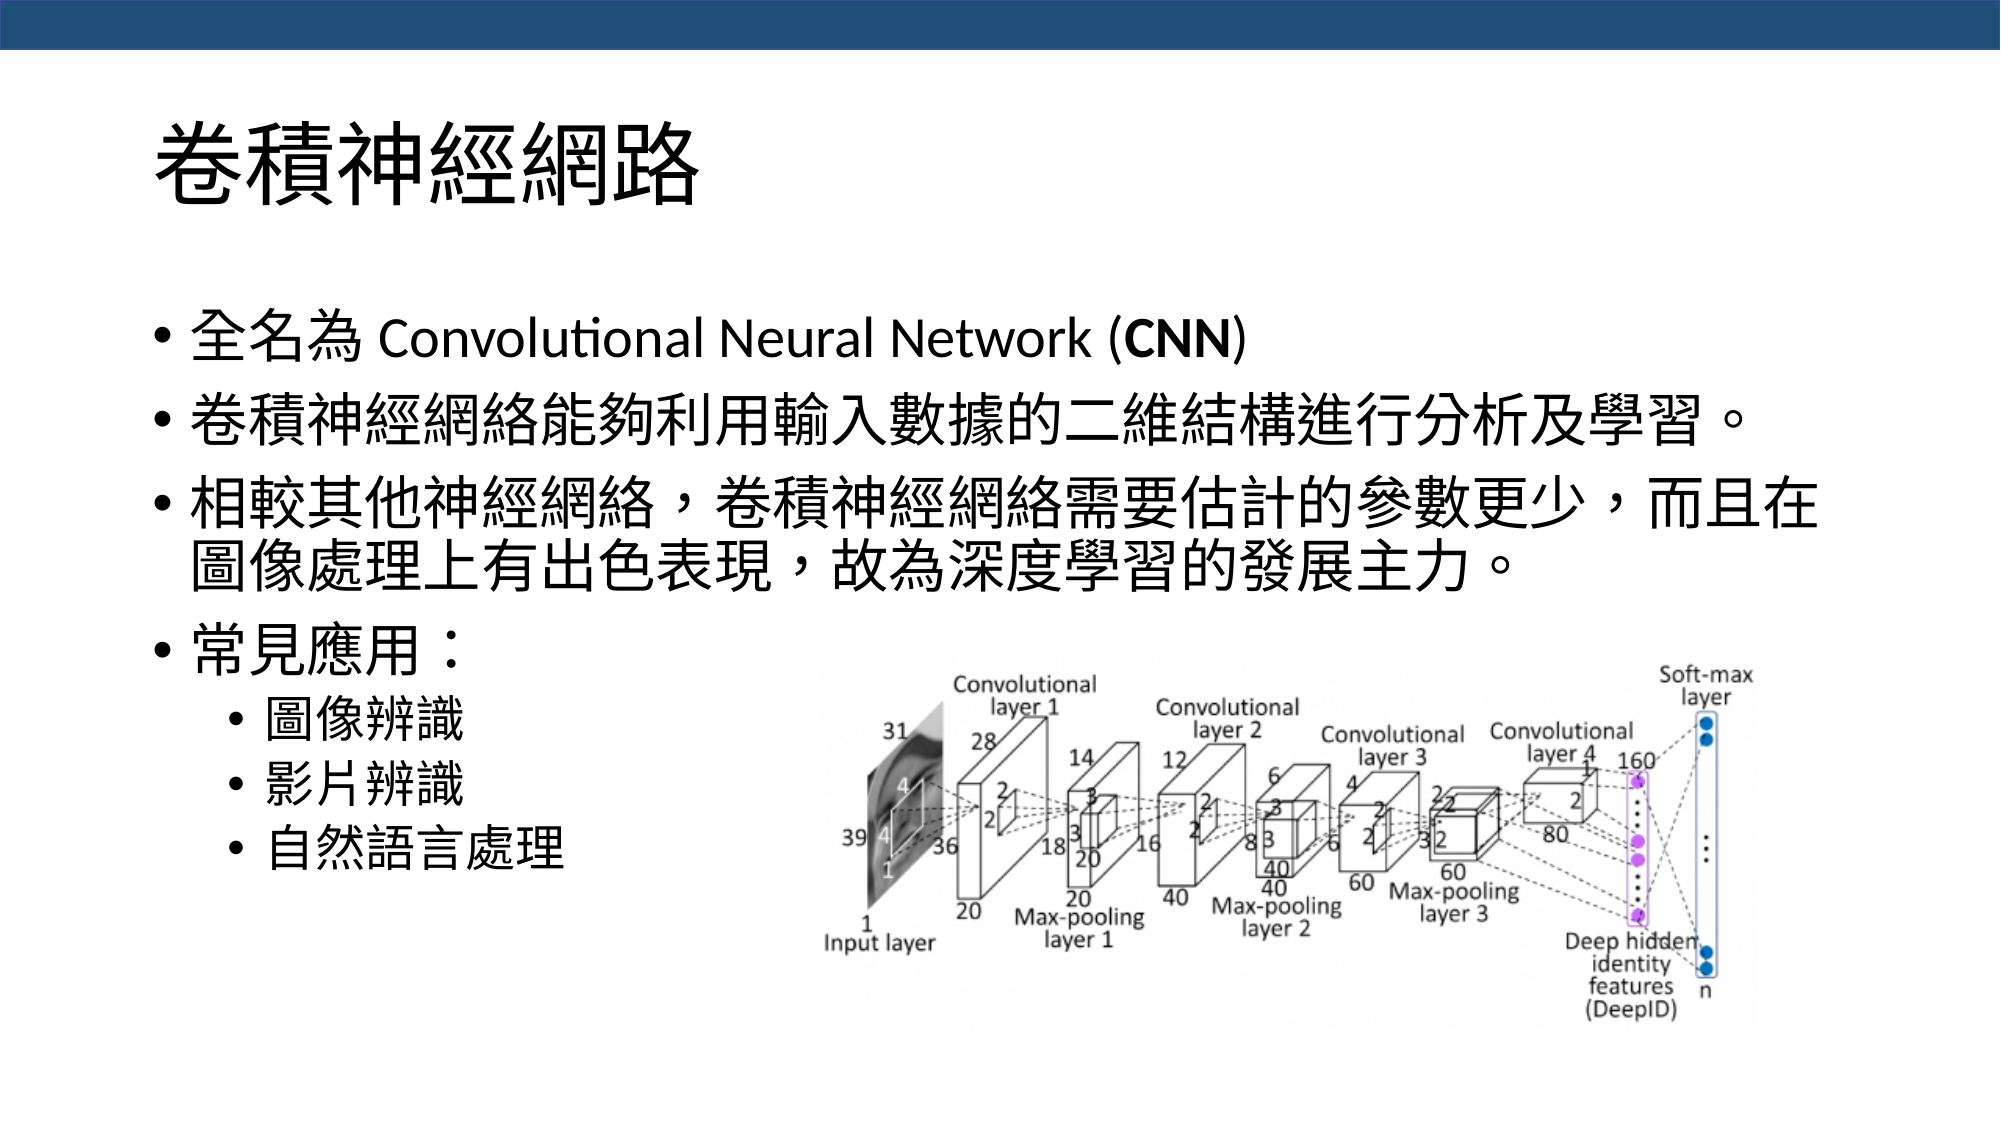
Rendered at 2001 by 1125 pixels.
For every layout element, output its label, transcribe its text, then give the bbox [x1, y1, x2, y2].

text_box [0, 0, 2000, 50]
list 全名為Convolutional Neural Network (CNN) 卷積神經網絡能夠利用輸入數據的二維結構進行分析及學習。 相較其他神經網絡，卷積神經網絡需要估計的參數更少，而且在圖像處理上有出色表現，故為深度學習的發展主力。 常見應用： 圖像辨識 影片辨識 自然語言處理 [137, 299, 1863, 1014]
picture [819, 656, 1758, 1032]
title 卷積神經網路 [137, 59, 1863, 278]
